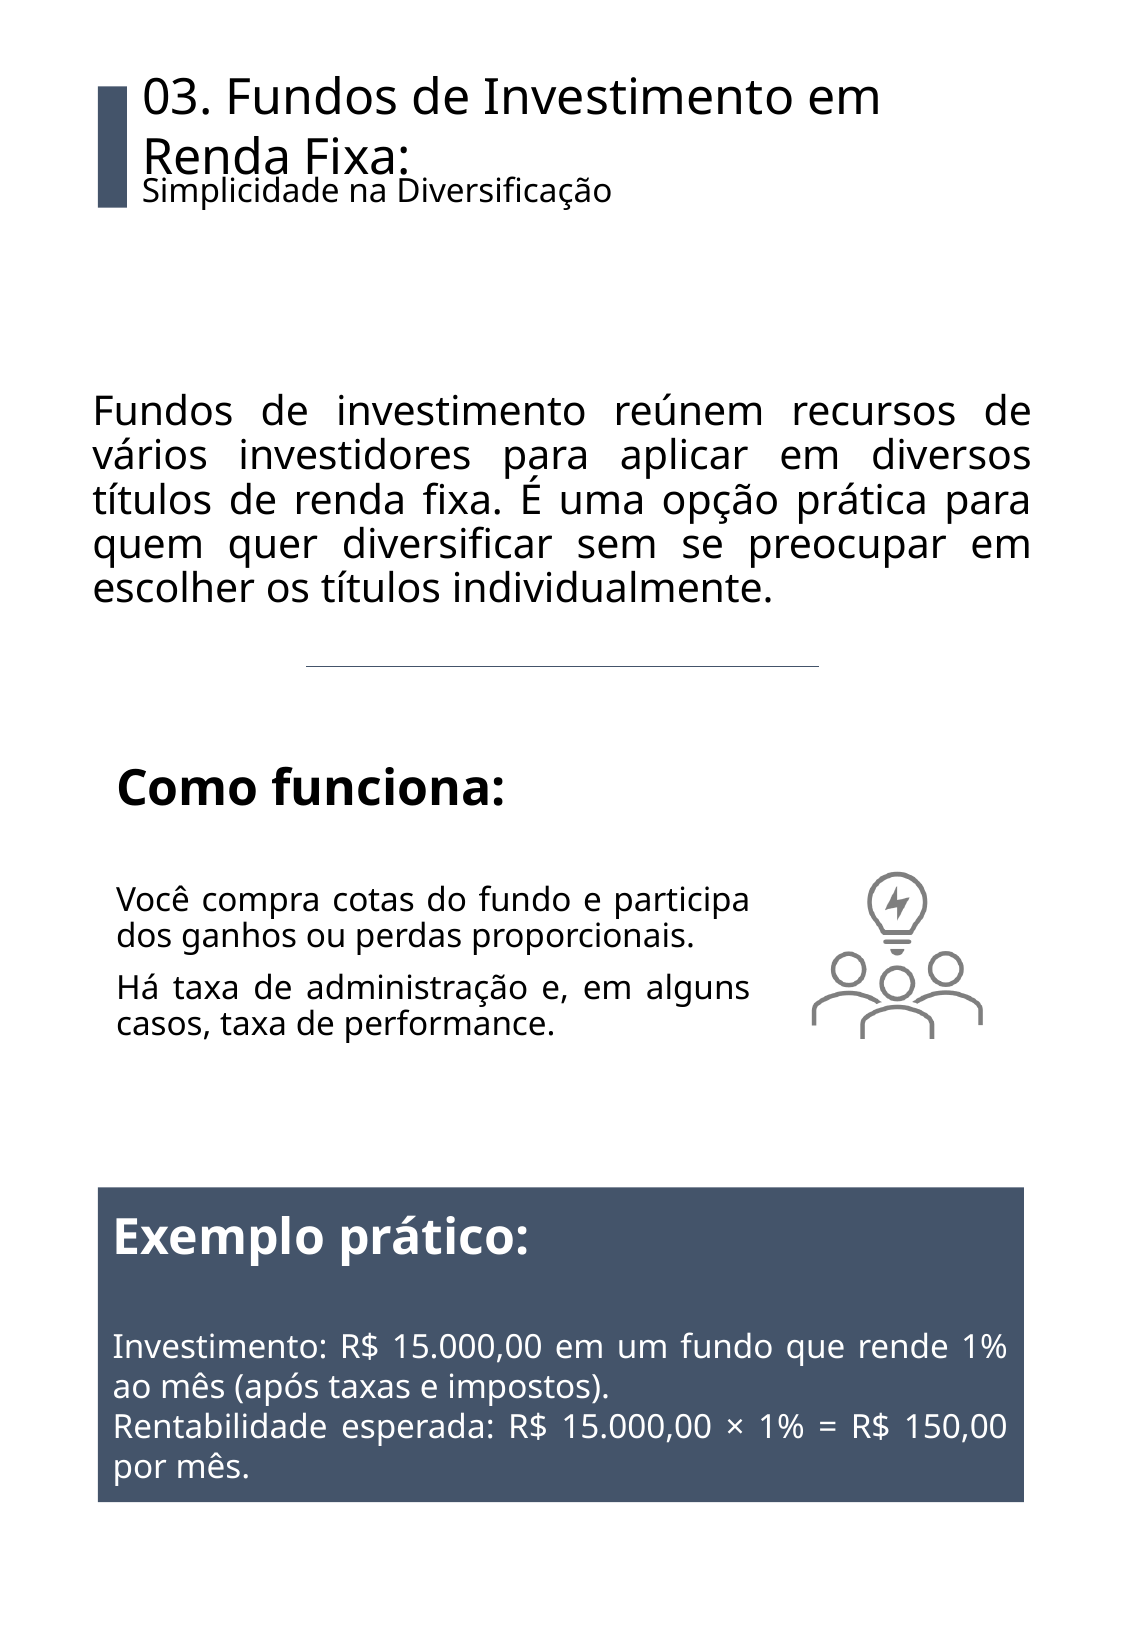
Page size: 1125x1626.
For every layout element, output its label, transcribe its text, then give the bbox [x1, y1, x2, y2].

text_box Como funciona: Você compra cotas do fundo e participa dos ganhos ou perdas proporcionais. Há taxa de administração e, em alguns casos, taxa de performance. [101, 754, 767, 1109]
title 03. Fundos de Investimento em Renda Fixa: [127, 3, 1036, 291]
list Fundos de investimento reúnem recursos de vários investidores para aplicar em diversos títulos de renda fixa. É uma opção prática para quem quer diversificar sem se preocupar em escolher os títulos individualmente. [77, 382, 1048, 653]
text_box Simplicidade na Diversificação [127, 161, 800, 216]
text_box Exemplo prático: Investimento: R$ 15.000,00 em um fundo que rende 1% ao mês (após taxas e impostos). Rentabilidade esperada: R$ 15.000,00 × 1% = R$ 150,00 por mês. [97, 1186, 1025, 1503]
text_box [112, 1150, 1048, 1438]
text_box [97, 85, 128, 209]
picture [785, 845, 1007, 1068]
